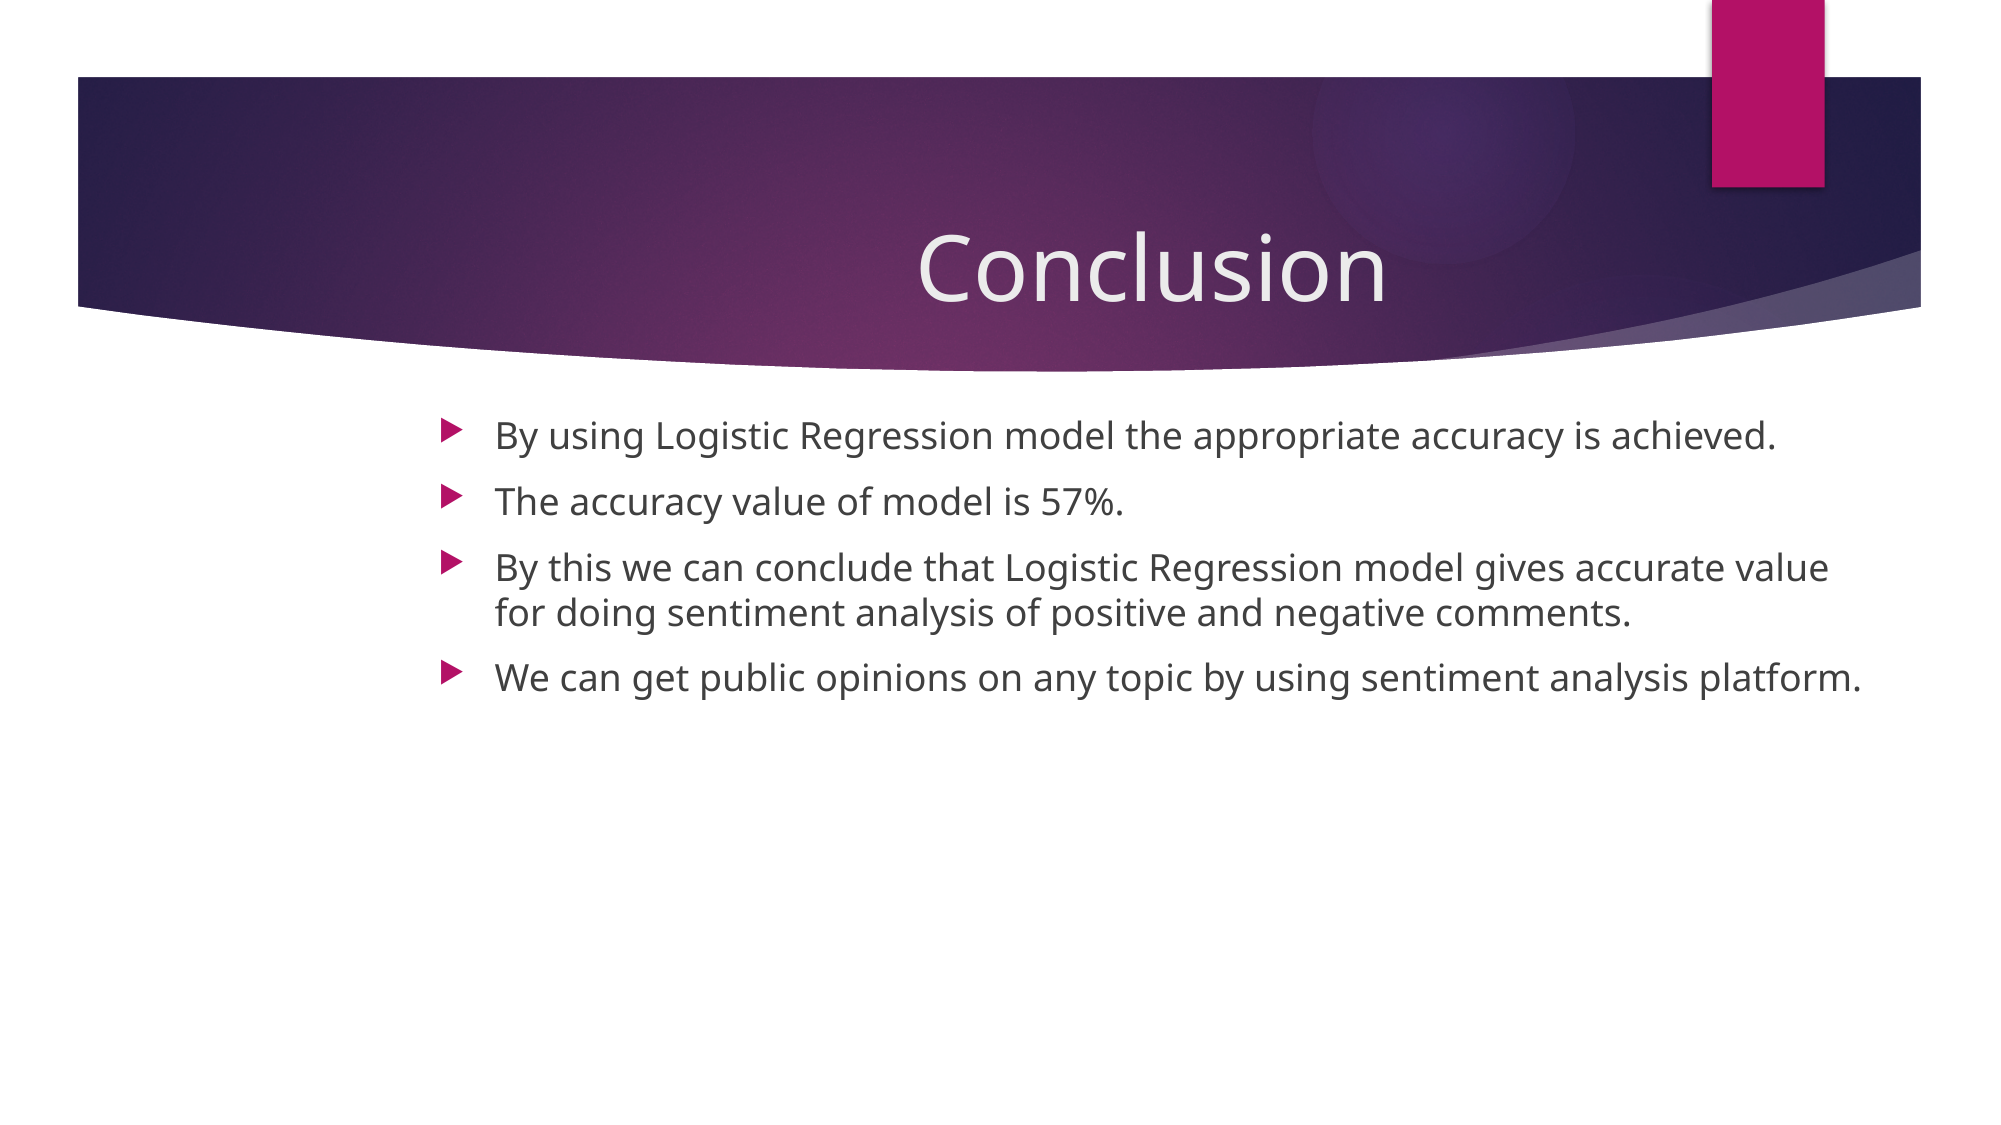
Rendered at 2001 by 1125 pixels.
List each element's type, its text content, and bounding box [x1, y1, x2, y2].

title Conclusion [420, 179, 1886, 351]
list By using Logistic Regression model the appropriate accuracy is achieved. The accuracy value of model is 57%. By this we can conclude that Logistic Regression model gives accurate value for doing sentiment analysis of positive and negative comments. We can get public opinions on any topic by using sentiment analysis platform. [423, 404, 1886, 1024]
